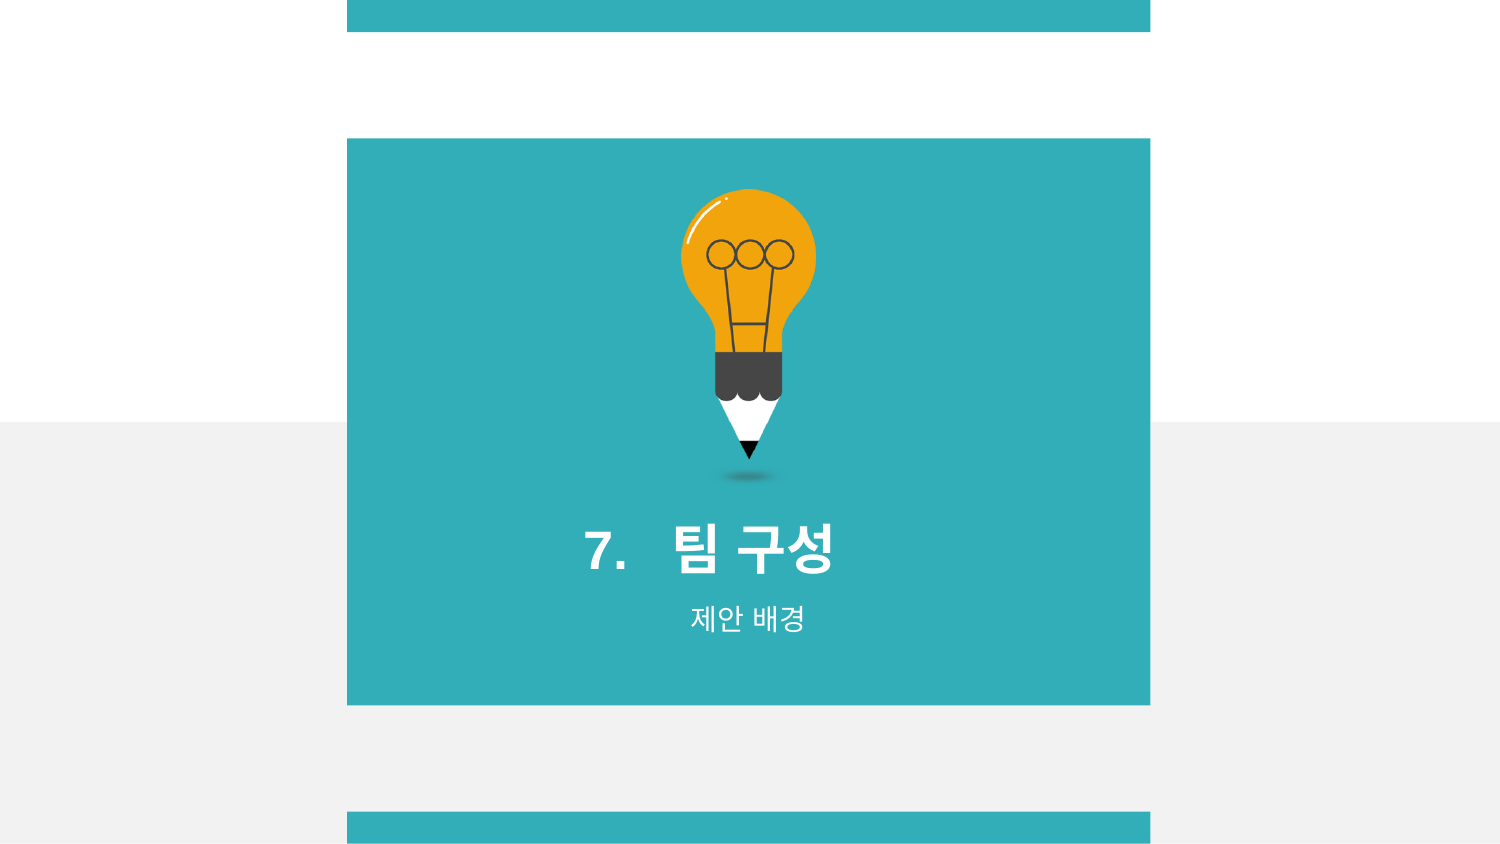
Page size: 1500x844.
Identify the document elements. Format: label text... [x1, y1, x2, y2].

picture [681, 189, 816, 487]
list 제안 배경 [347, 594, 1151, 642]
list 7. 팀 구성 [270, 500, 1074, 595]
